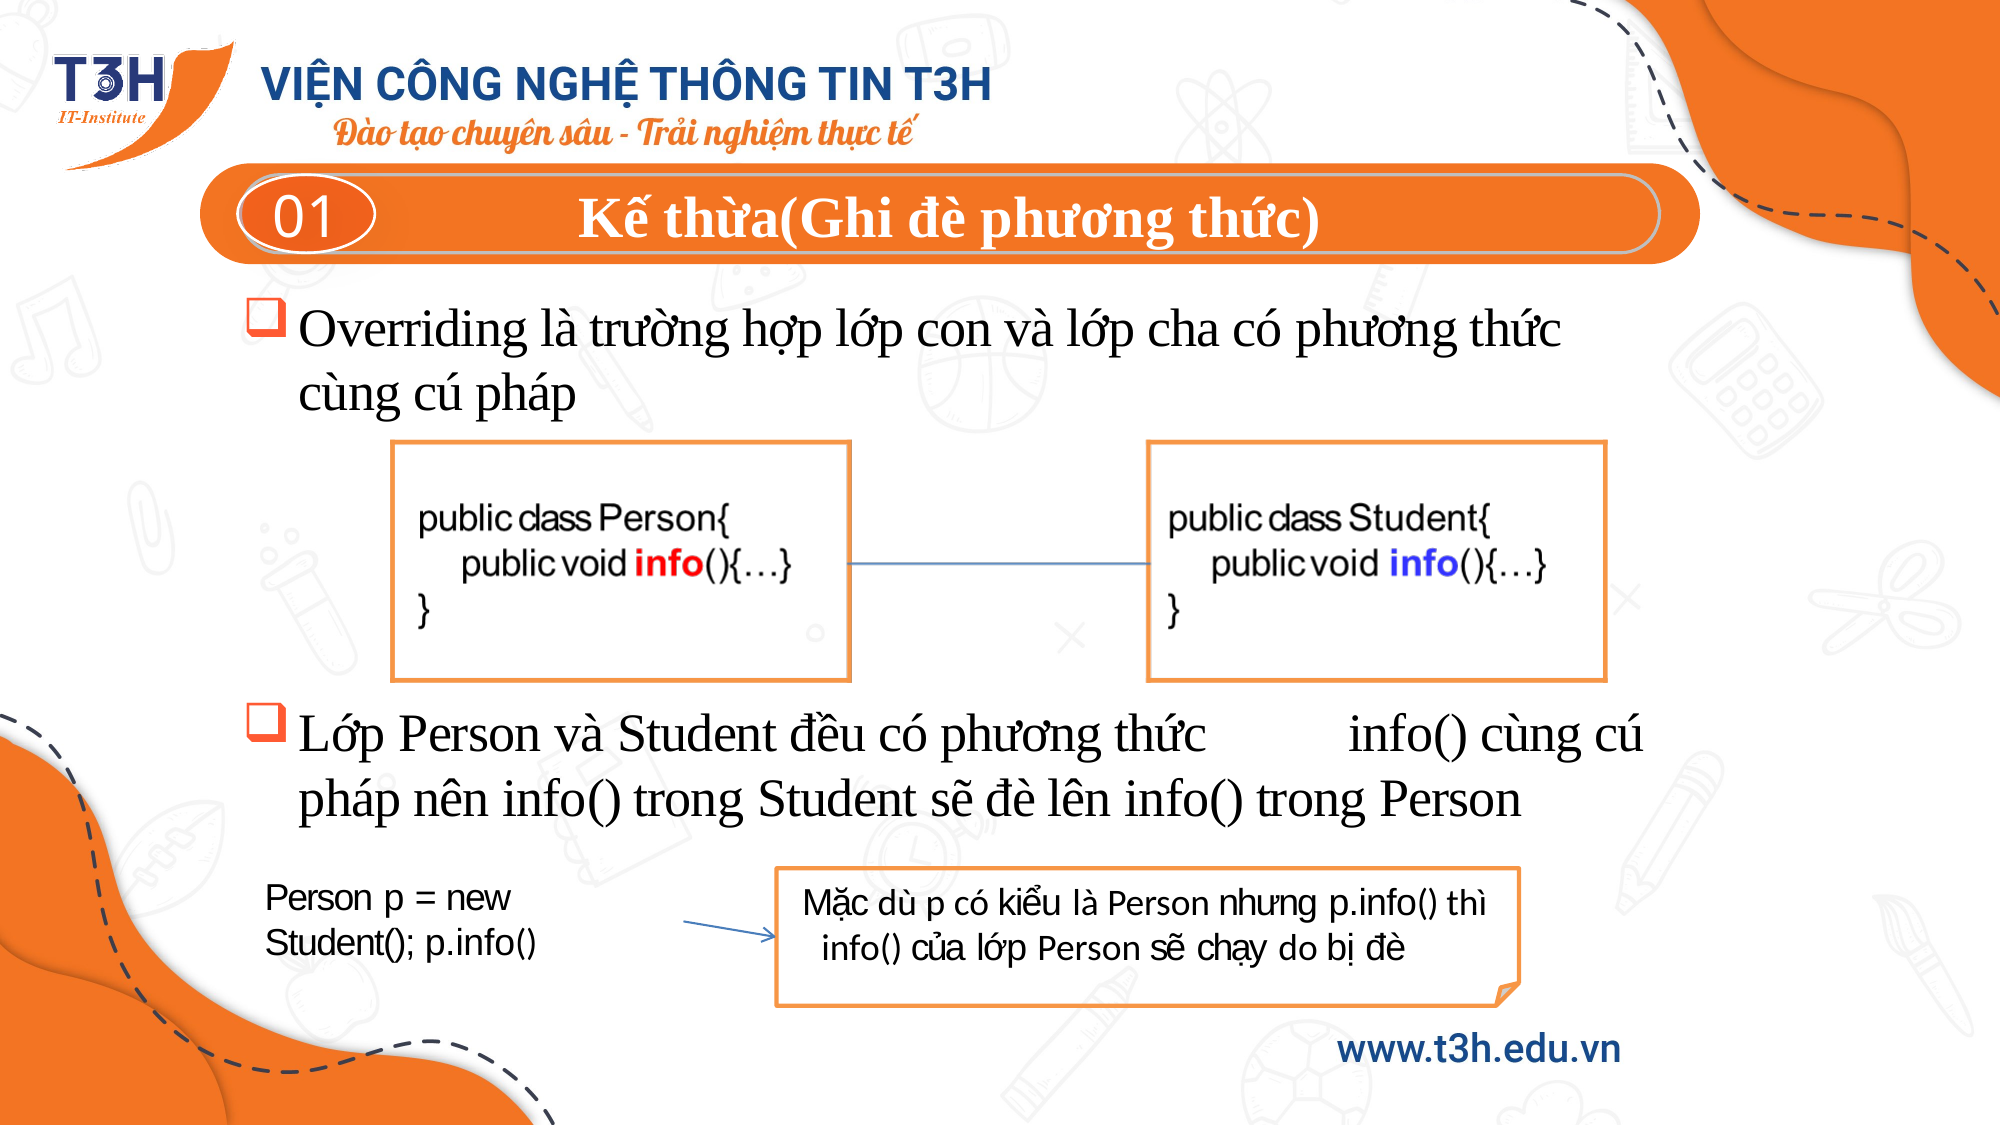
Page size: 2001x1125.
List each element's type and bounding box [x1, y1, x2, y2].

picture [0, 0, 2000, 1125]
text_box [682, 920, 776, 943]
text_box [774, 866, 1522, 1008]
text_box [0, 174, 375, 405]
text_box [199, 163, 1700, 265]
